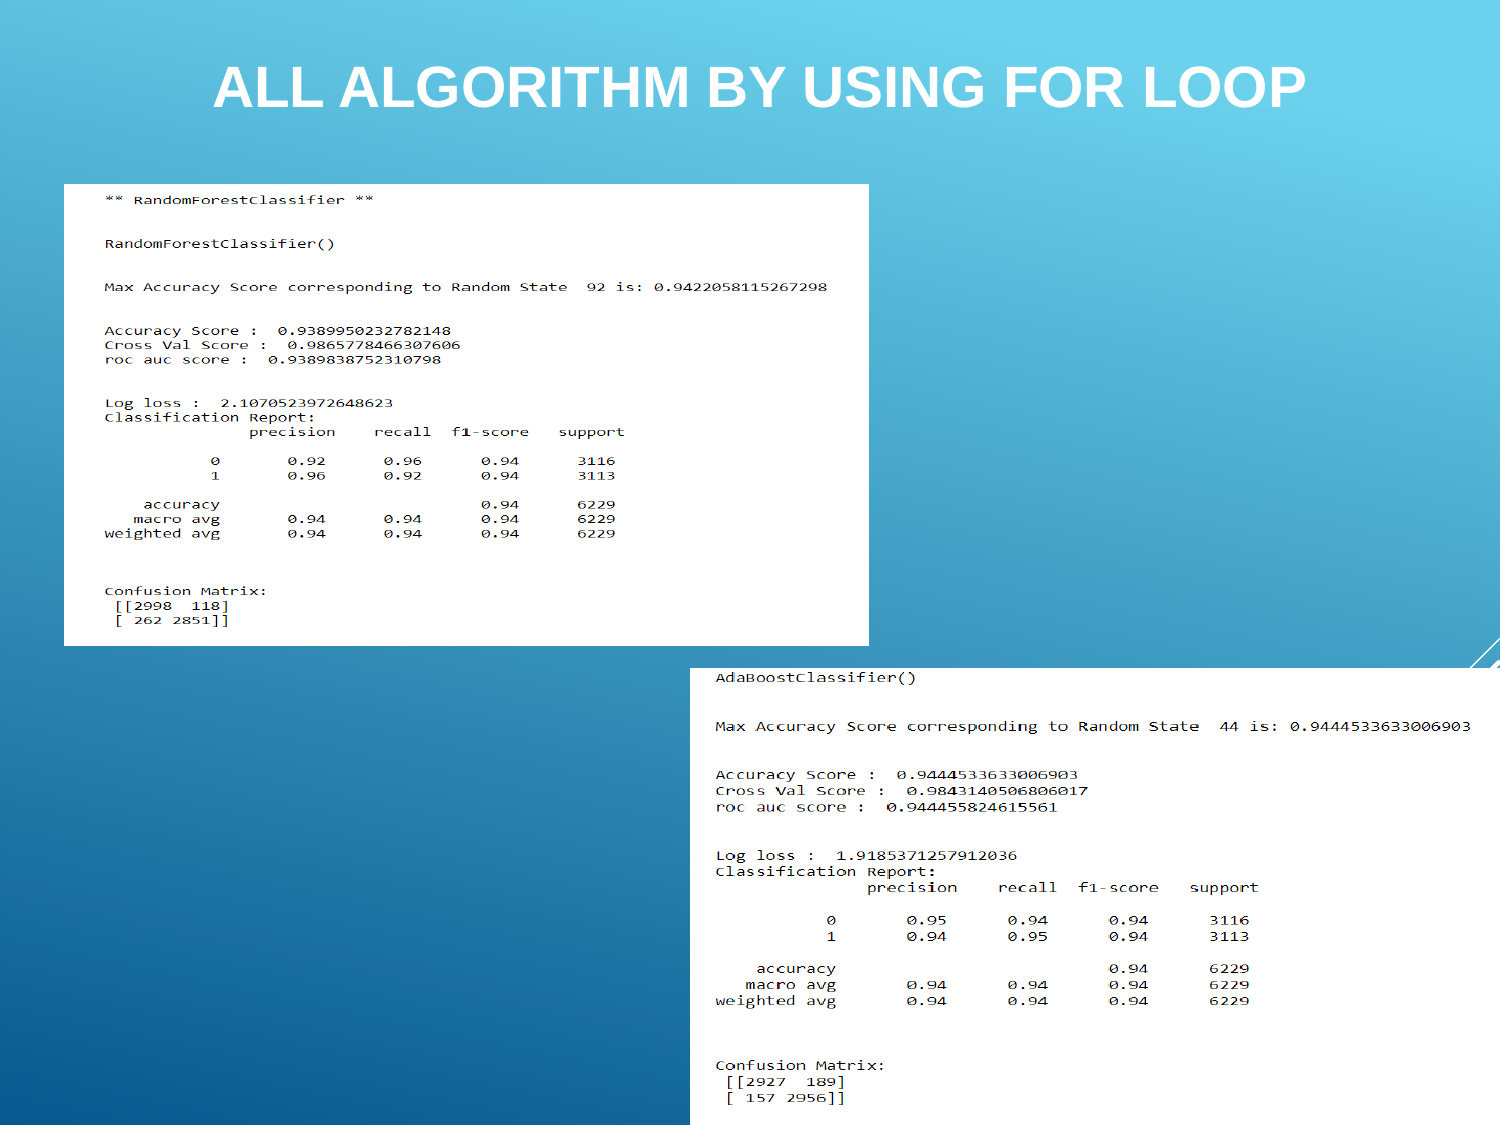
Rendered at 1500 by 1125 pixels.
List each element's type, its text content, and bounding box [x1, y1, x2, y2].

picture [690, 668, 1500, 1125]
title All algorithm by using for loop [197, 66, 1350, 102]
picture [64, 184, 869, 646]
